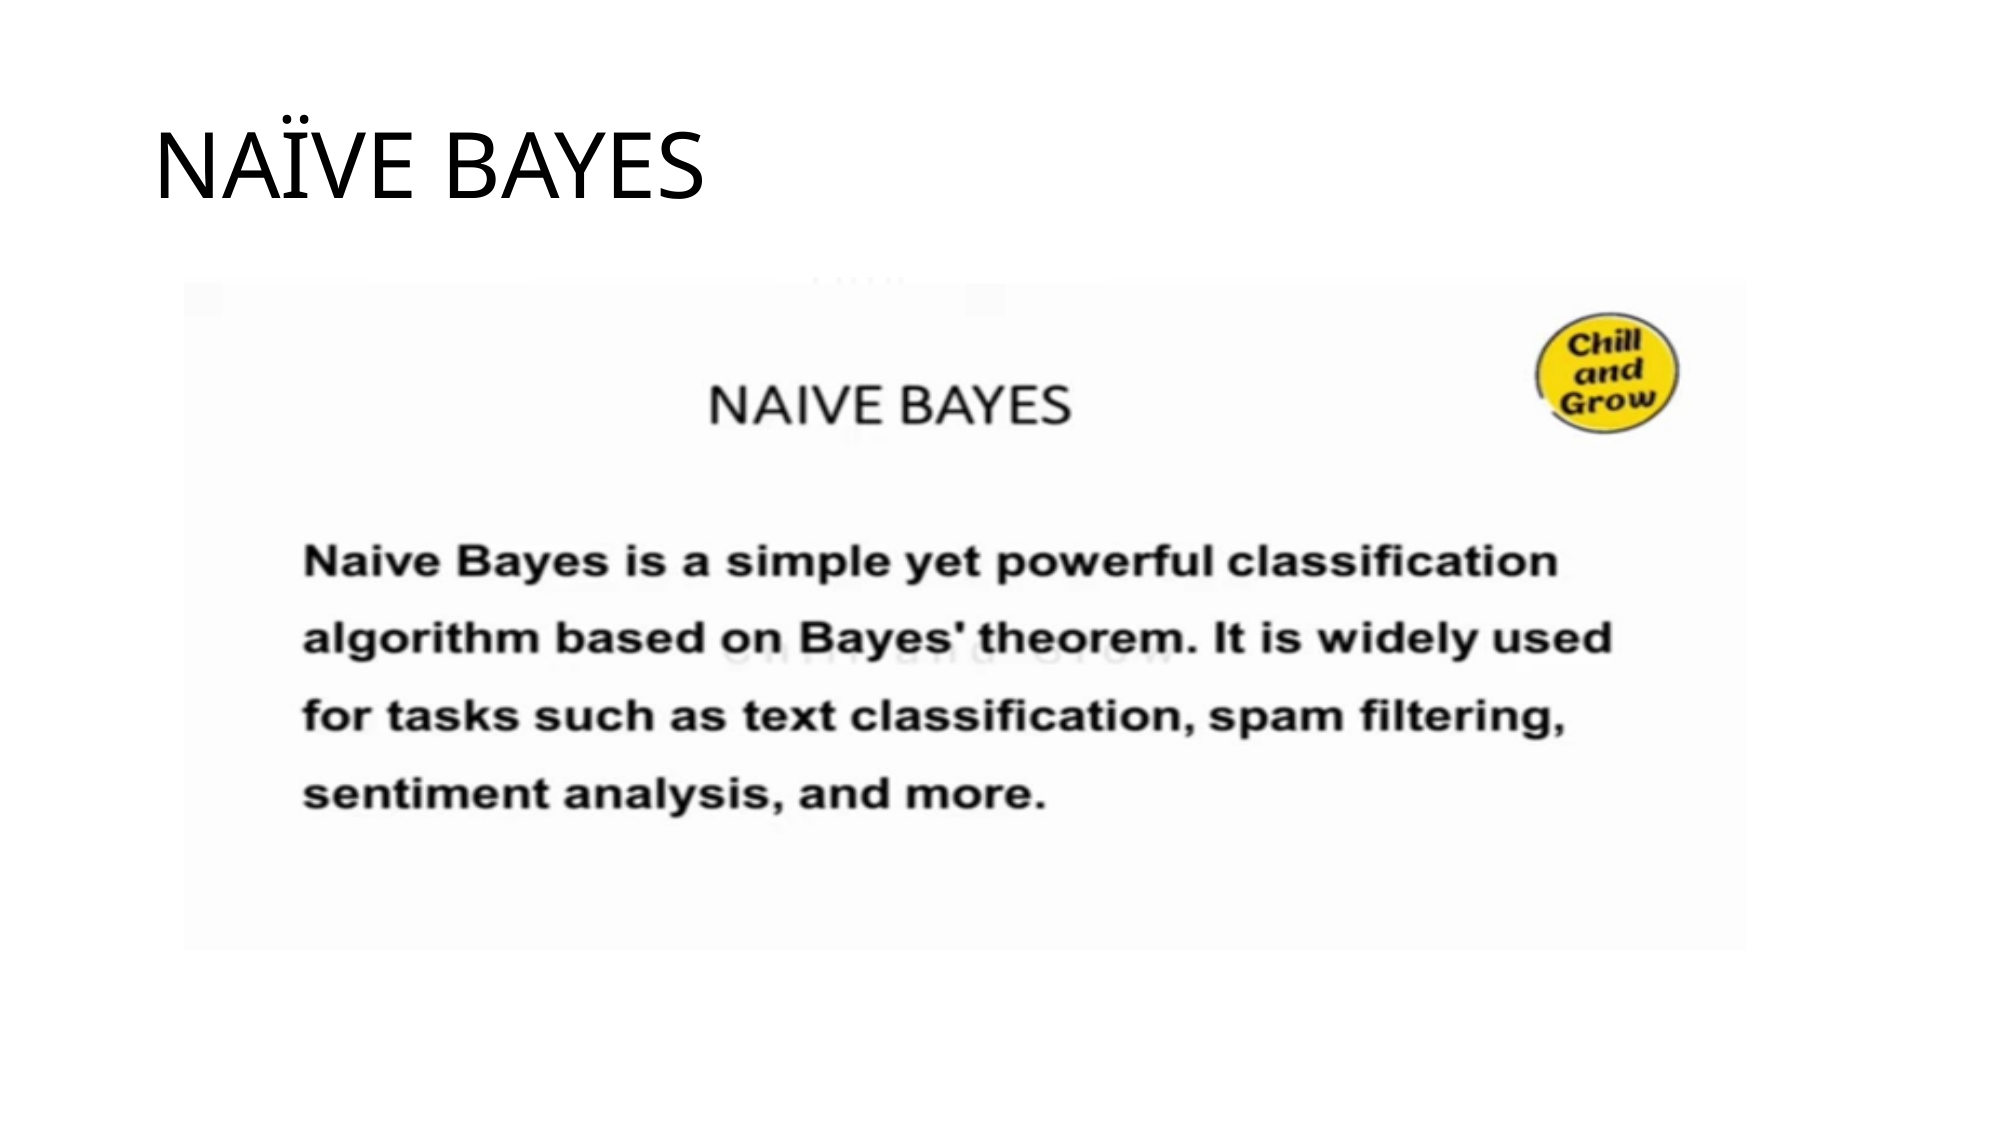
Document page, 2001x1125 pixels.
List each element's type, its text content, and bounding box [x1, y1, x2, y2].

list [184, 277, 1747, 951]
title NAÏVE BAYES [137, 59, 1863, 278]
